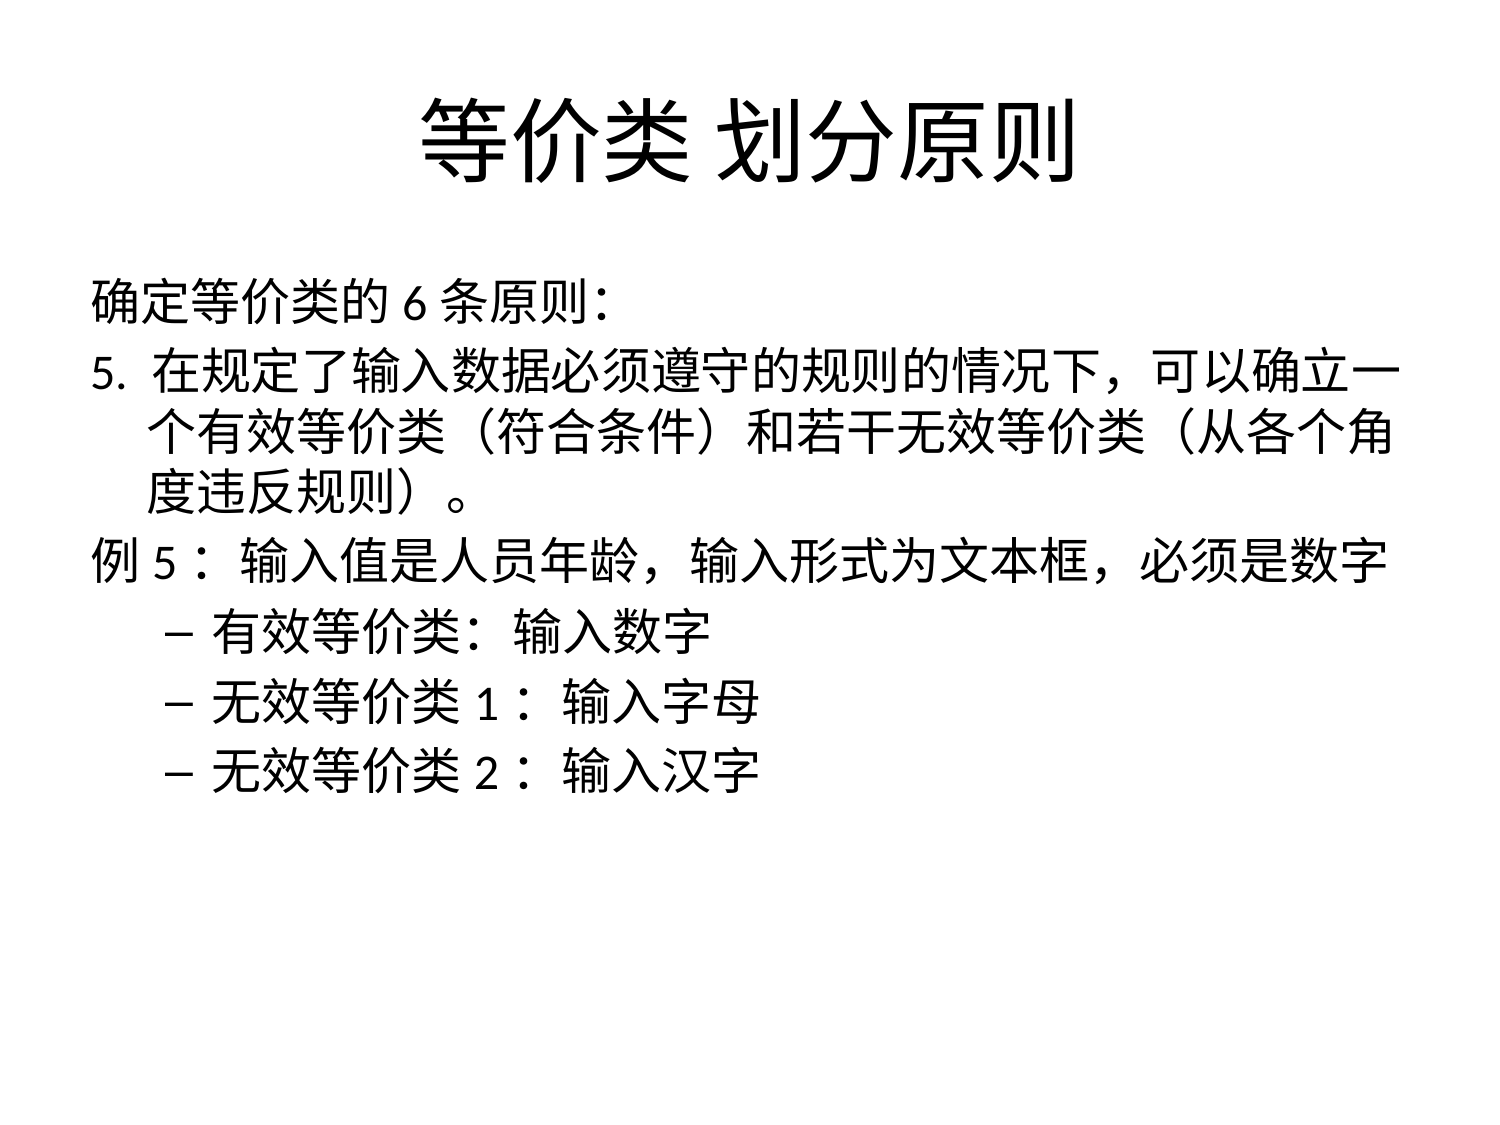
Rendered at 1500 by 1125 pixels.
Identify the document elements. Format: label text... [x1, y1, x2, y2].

list 确定等价类的6条原则： 5. 在规定了输入数据必须遵守的规则的情况下，可以确立一个有效等价类（符合条件）和若干无效等价类（从各个角度违反规则）。 例5：输入值是人员年龄，输入形式为文本框，必须是数字 有效等价类：输入数字 无效等价类1：输入字母 无效等价类2：输入汉字 [75, 262, 1425, 1005]
title 等价类 划分原则 [75, 45, 1425, 233]
